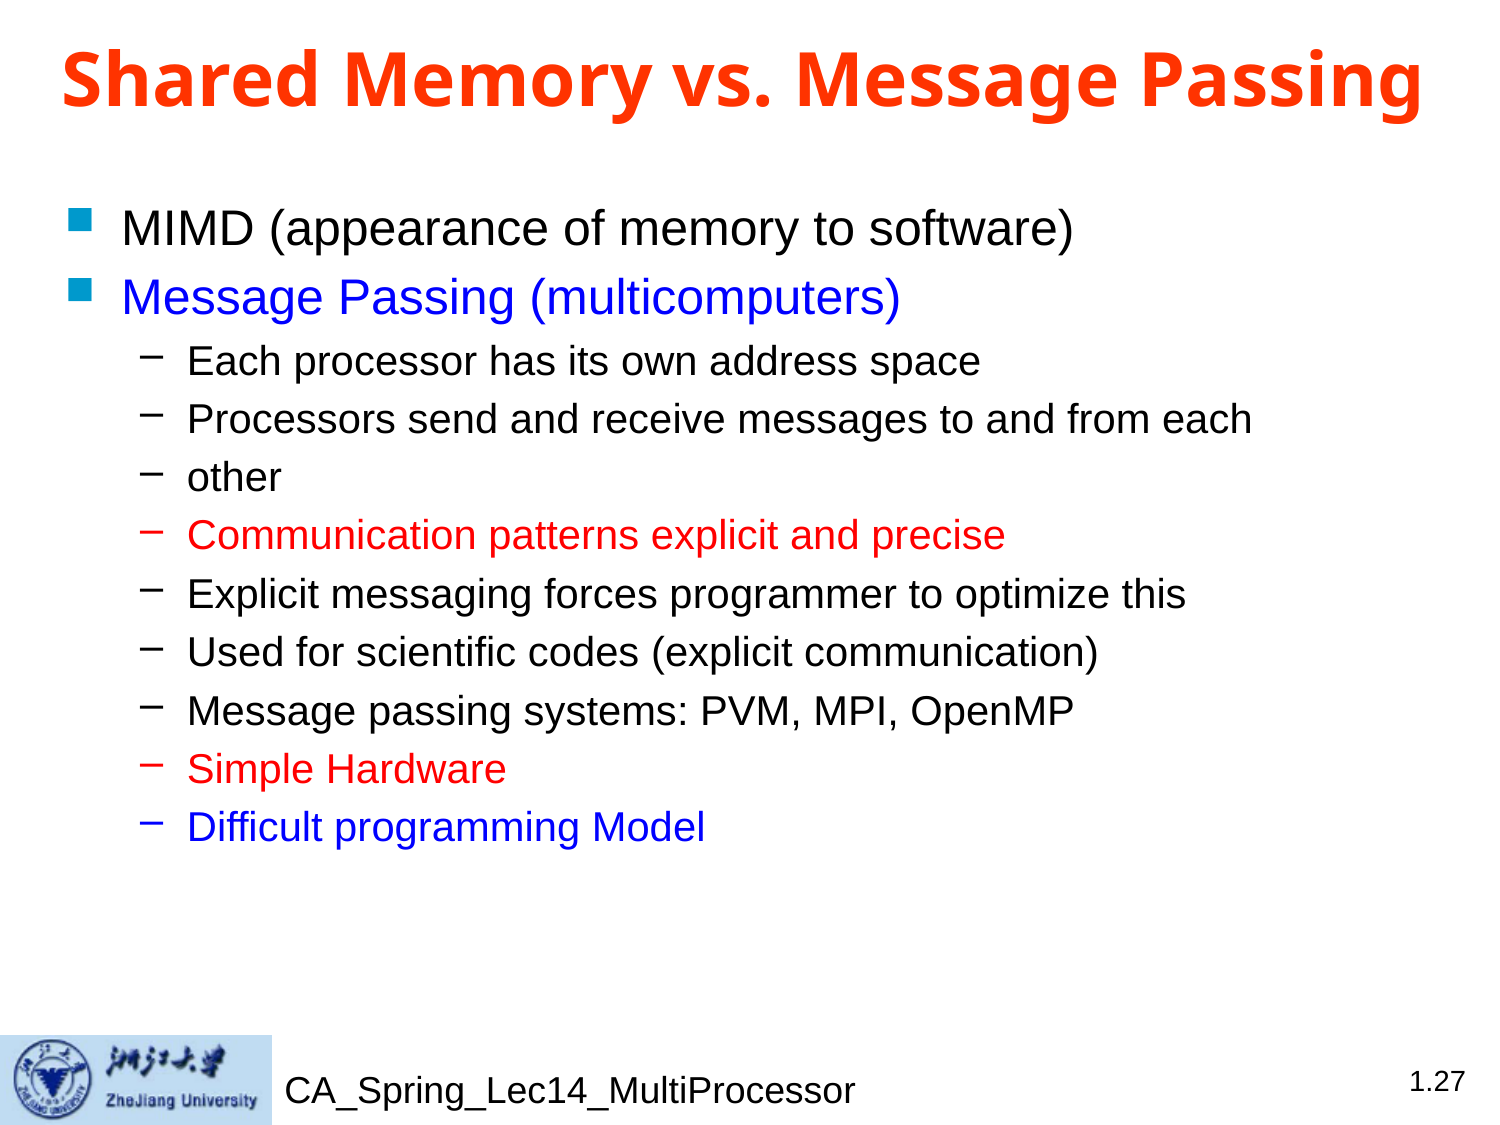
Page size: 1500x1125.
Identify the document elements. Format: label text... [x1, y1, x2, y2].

list MIMD (appearance of memory to software) Message Passing (multicomputers) Each processor has its own address space Processors send and receive messages to and from each other Communication patterns explicit and precise Explicit messaging forces programmer to optimize this Used for scientific codes (explicit communication) Message passing systems: PVM, MPI, OpenMP Simple Hardware Difficult programming Model [49, 187, 1465, 956]
title Shared Memory vs. Message Passing [46, 0, 1465, 154]
picture [0, 1035, 272, 1125]
